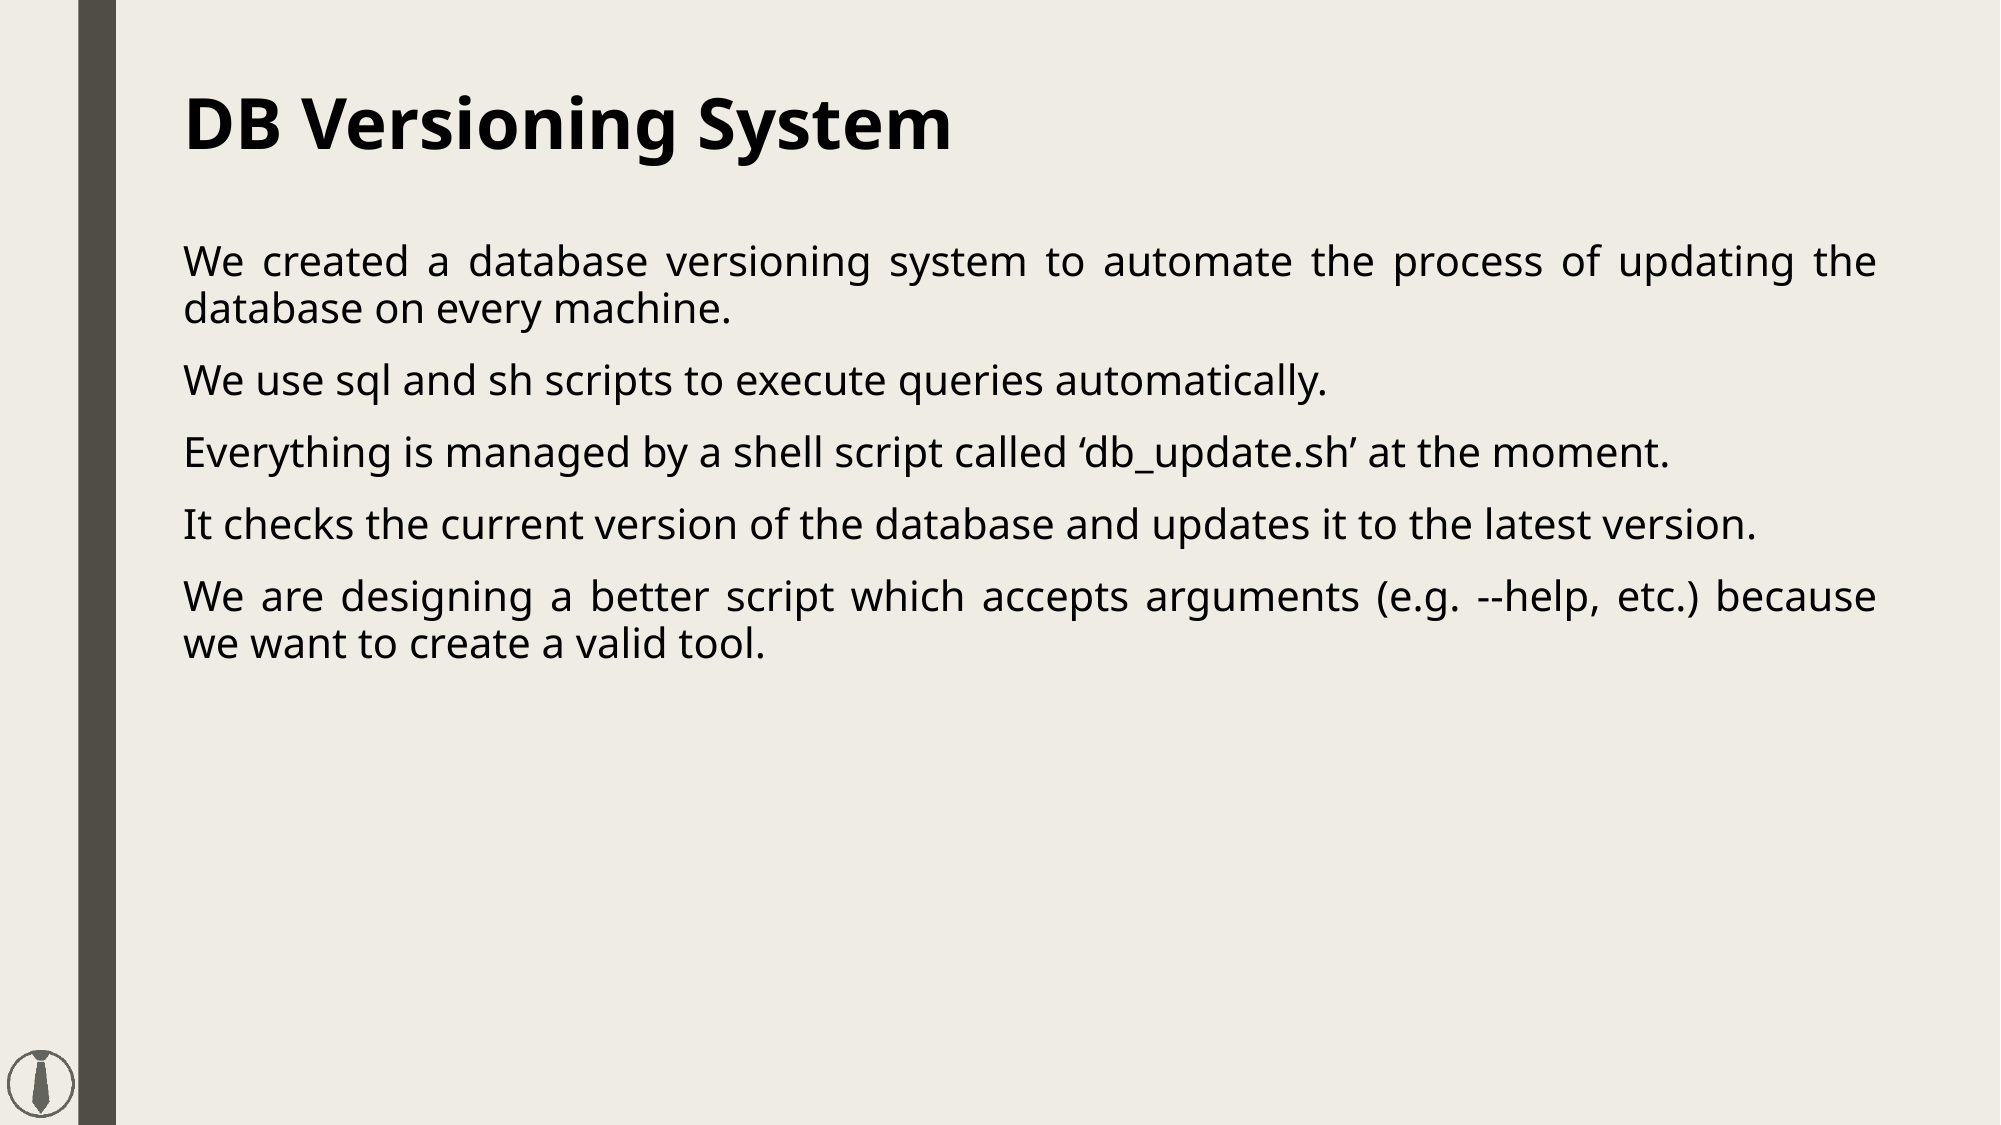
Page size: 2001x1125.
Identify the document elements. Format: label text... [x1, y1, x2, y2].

title DB Versioning System [168, 81, 1976, 204]
picture [0, 1042, 82, 1125]
list We created a database versioning system to automate the process of updating the database on every machine. We use sql and sh scripts to execute queries automatically. Everything is managed by a shell script called ‘db_update.sh’ at the moment. It checks the current version of the database and updates it to the latest version. We are designing a better script which accepts arguments (e.g. --help, etc.) because we want to create a valid tool. [168, 230, 1894, 1080]
